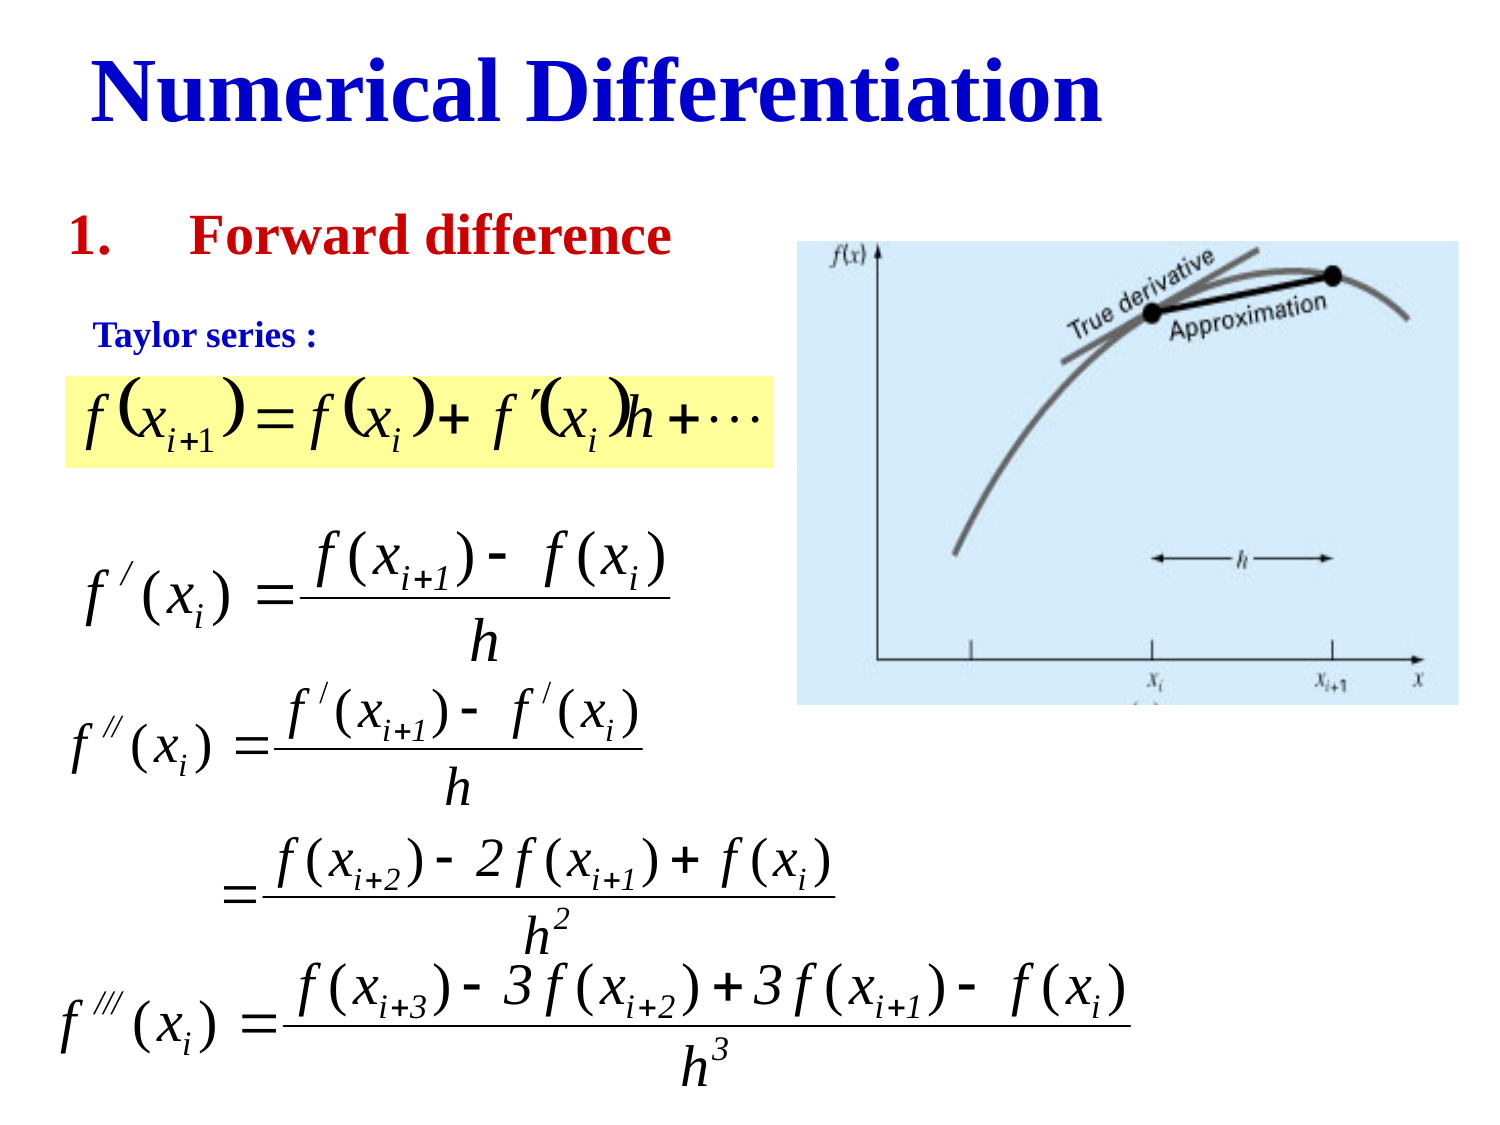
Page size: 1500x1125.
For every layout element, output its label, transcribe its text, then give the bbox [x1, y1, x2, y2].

text_box Forward difference [53, 177, 810, 274]
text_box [64, 515, 678, 673]
picture [797, 241, 1459, 705]
text_box Taylor series : [77, 302, 334, 363]
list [64, 375, 774, 468]
title Numerical Differentiation [75, 20, 1313, 164]
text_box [53, 668, 845, 962]
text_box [41, 947, 1140, 1097]
